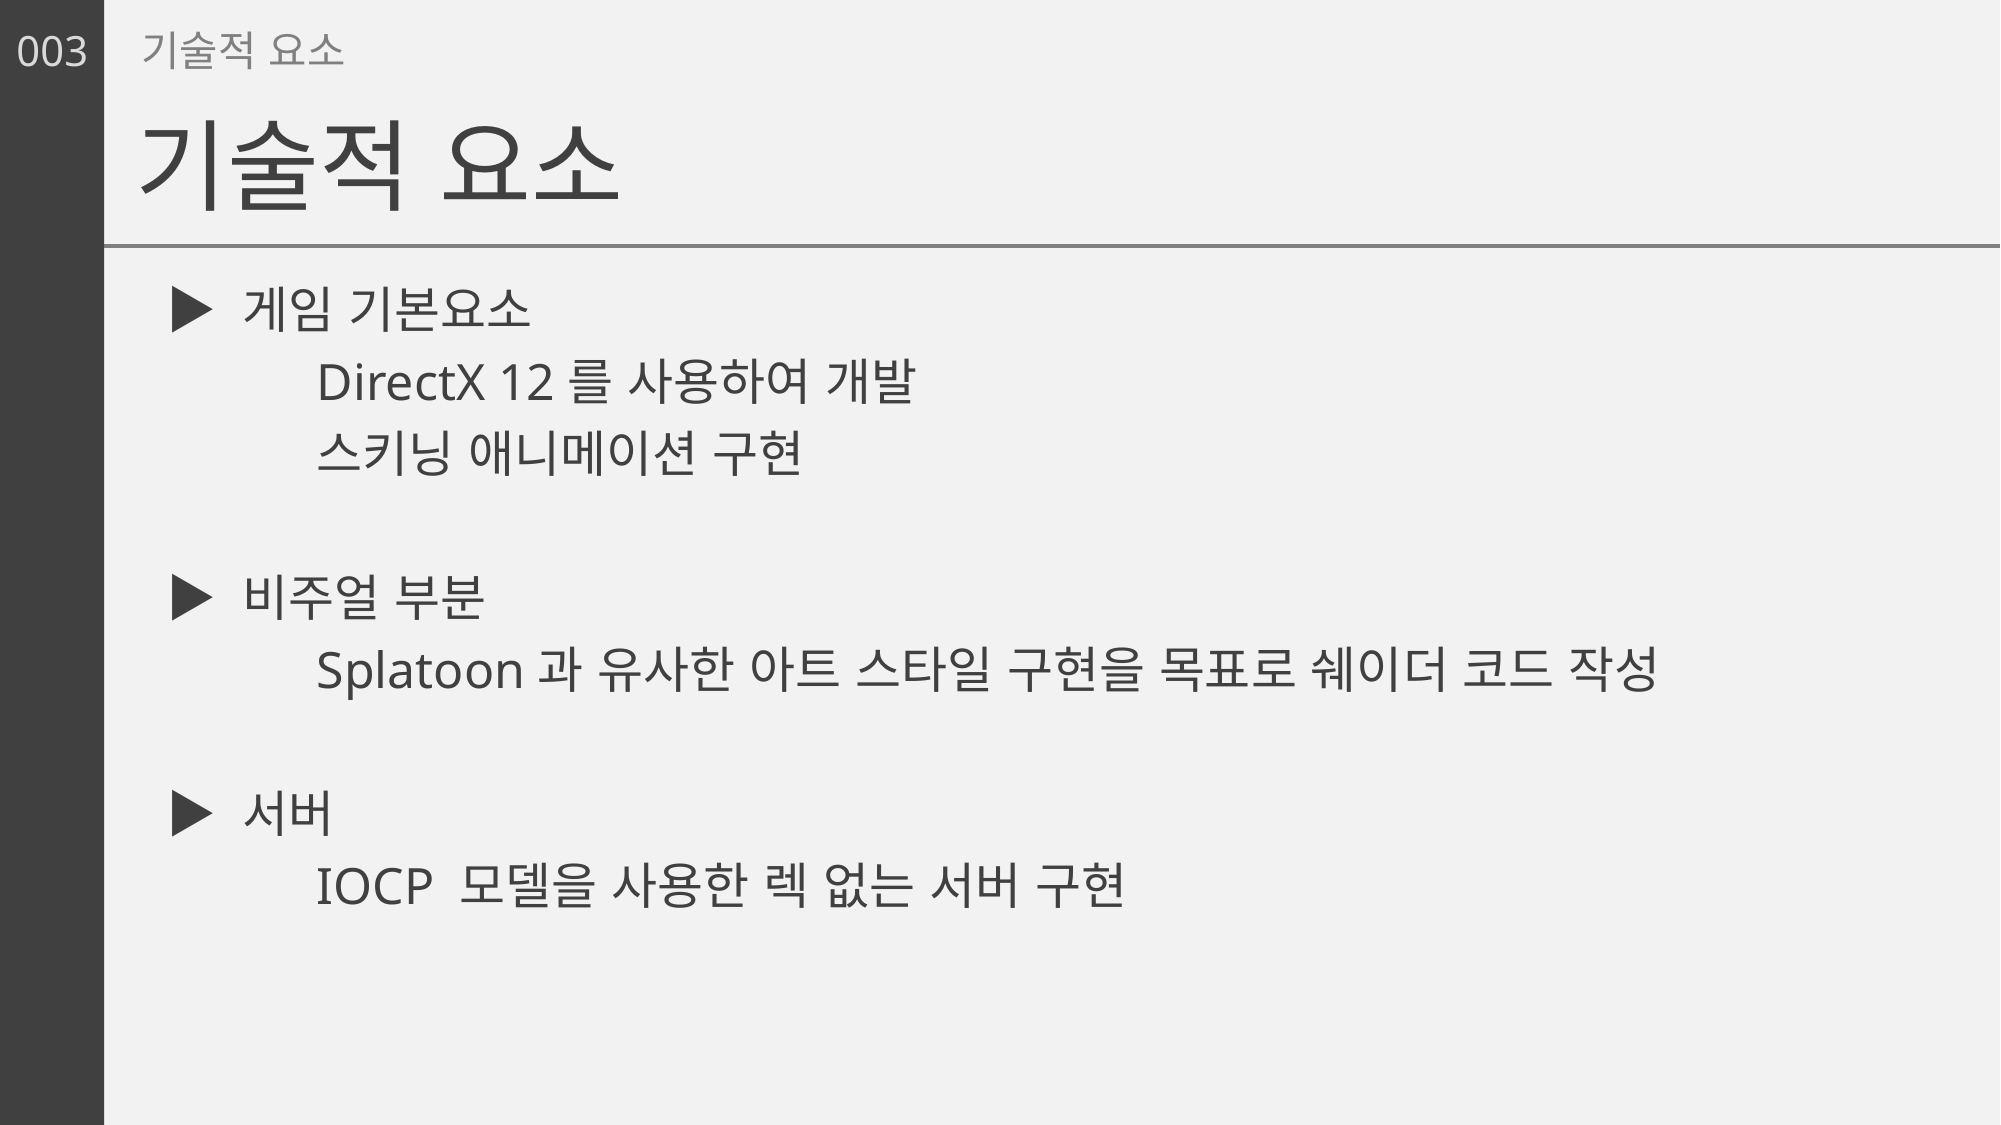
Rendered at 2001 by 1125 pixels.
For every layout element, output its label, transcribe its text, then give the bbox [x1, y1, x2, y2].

text_box 003 [1, 17, 104, 82]
text_box ▶ 게임 기본요소 DirectX 12를 사용하여 개발 스키닝 애니메이션 구현 ▶ 비주얼 부분 Splatoon과 유사한 아트 스타일 구현을 목표로 쉐이더 코드 작성 ▶ 서버 IOCP 모델을 사용한 렉 없는 서버 구현 [151, 259, 1677, 923]
text_box 기술적 요소 [120, 96, 639, 231]
text_box [0, 247, 105, 1125]
text_box [0, 0, 105, 245]
text_box 기술적 요소 [126, 17, 361, 82]
